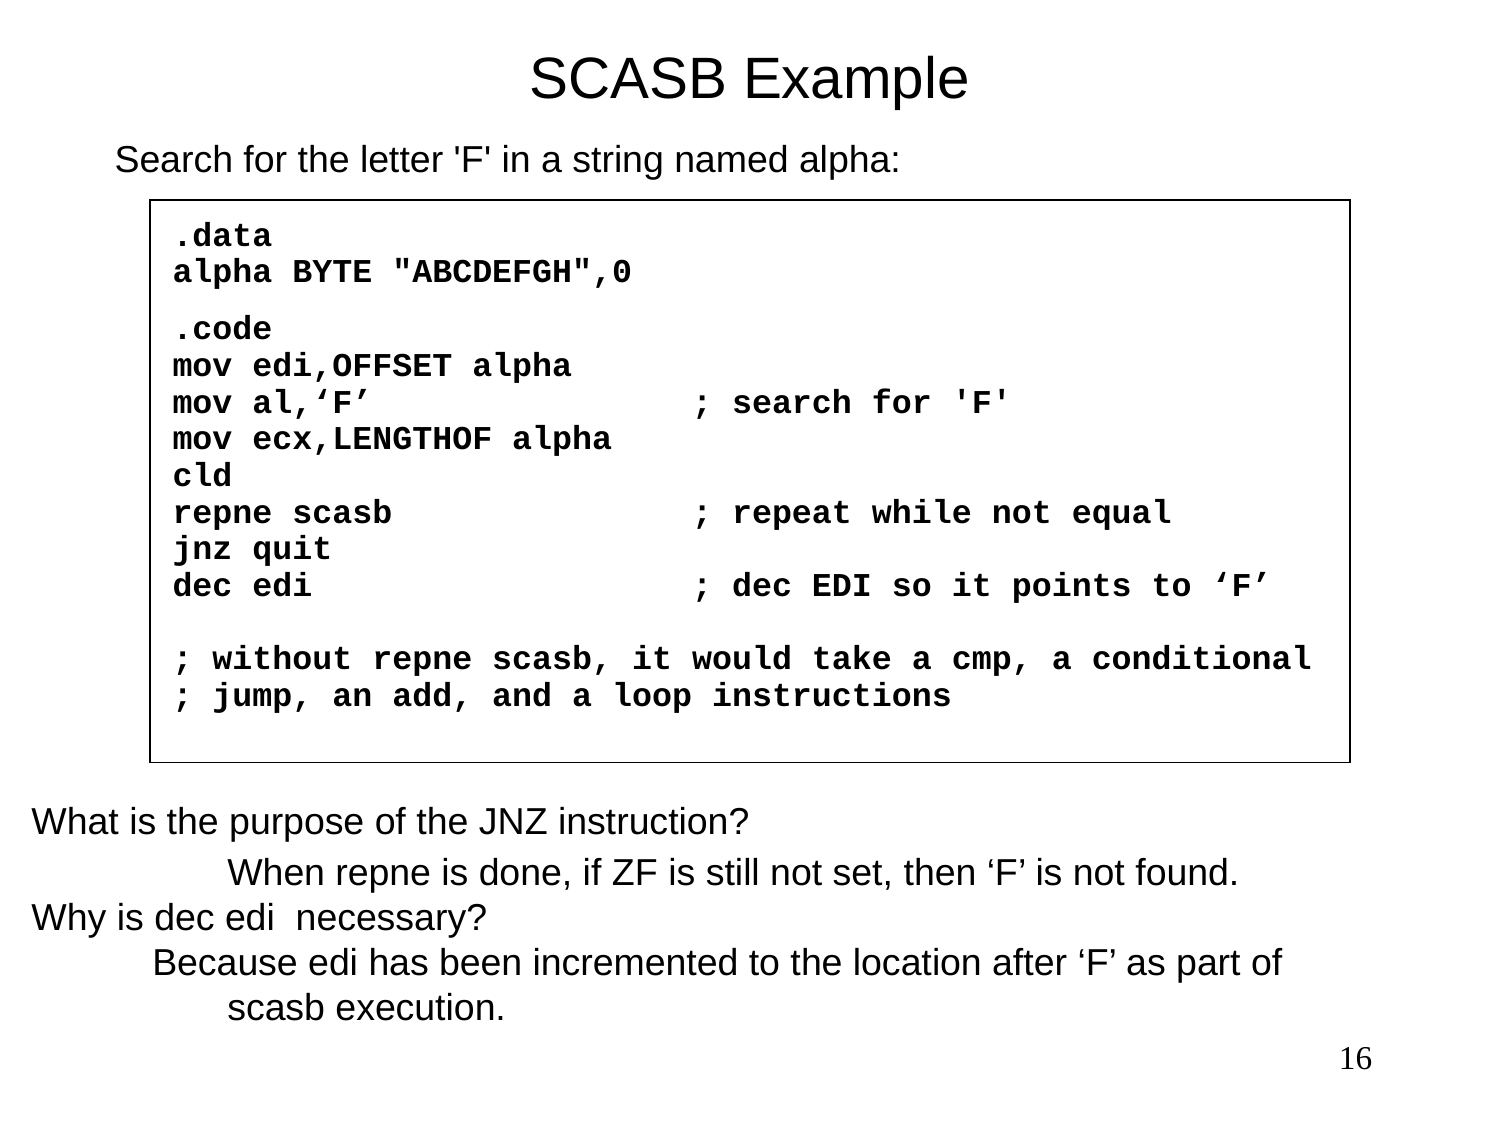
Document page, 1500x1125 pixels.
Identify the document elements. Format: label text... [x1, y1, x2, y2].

title SCASB Example [112, 24, 1388, 126]
slide_number 16 [1224, 1024, 1388, 1088]
text_box .data alpha BYTE "ABCDEFGH",0 .code mov edi,OFFSET alpha mov al,‘F’ ; search for 'F' mov ecx,LENGTHOF alpha cld repne scasb ; repeat while not equal jnz quit dec edi ; dec EDI so it points to ‘F’ ; without repne scasb, it would take a cmp, a conditional ; jump, an add, and a loop instructions [149, 203, 1350, 763]
text_box What is the purpose of the JNZ instruction? Why is dec edi necessary? [16, 774, 915, 960]
text_box Search for the letter 'F' in a string named alpha: [99, 112, 1363, 203]
text_box When repne is done, if ZF is still not set, then ‘F’ is not found. Because edi has been incremented to the location after ‘F’ as part of scasb execution. [137, 824, 1375, 1050]
